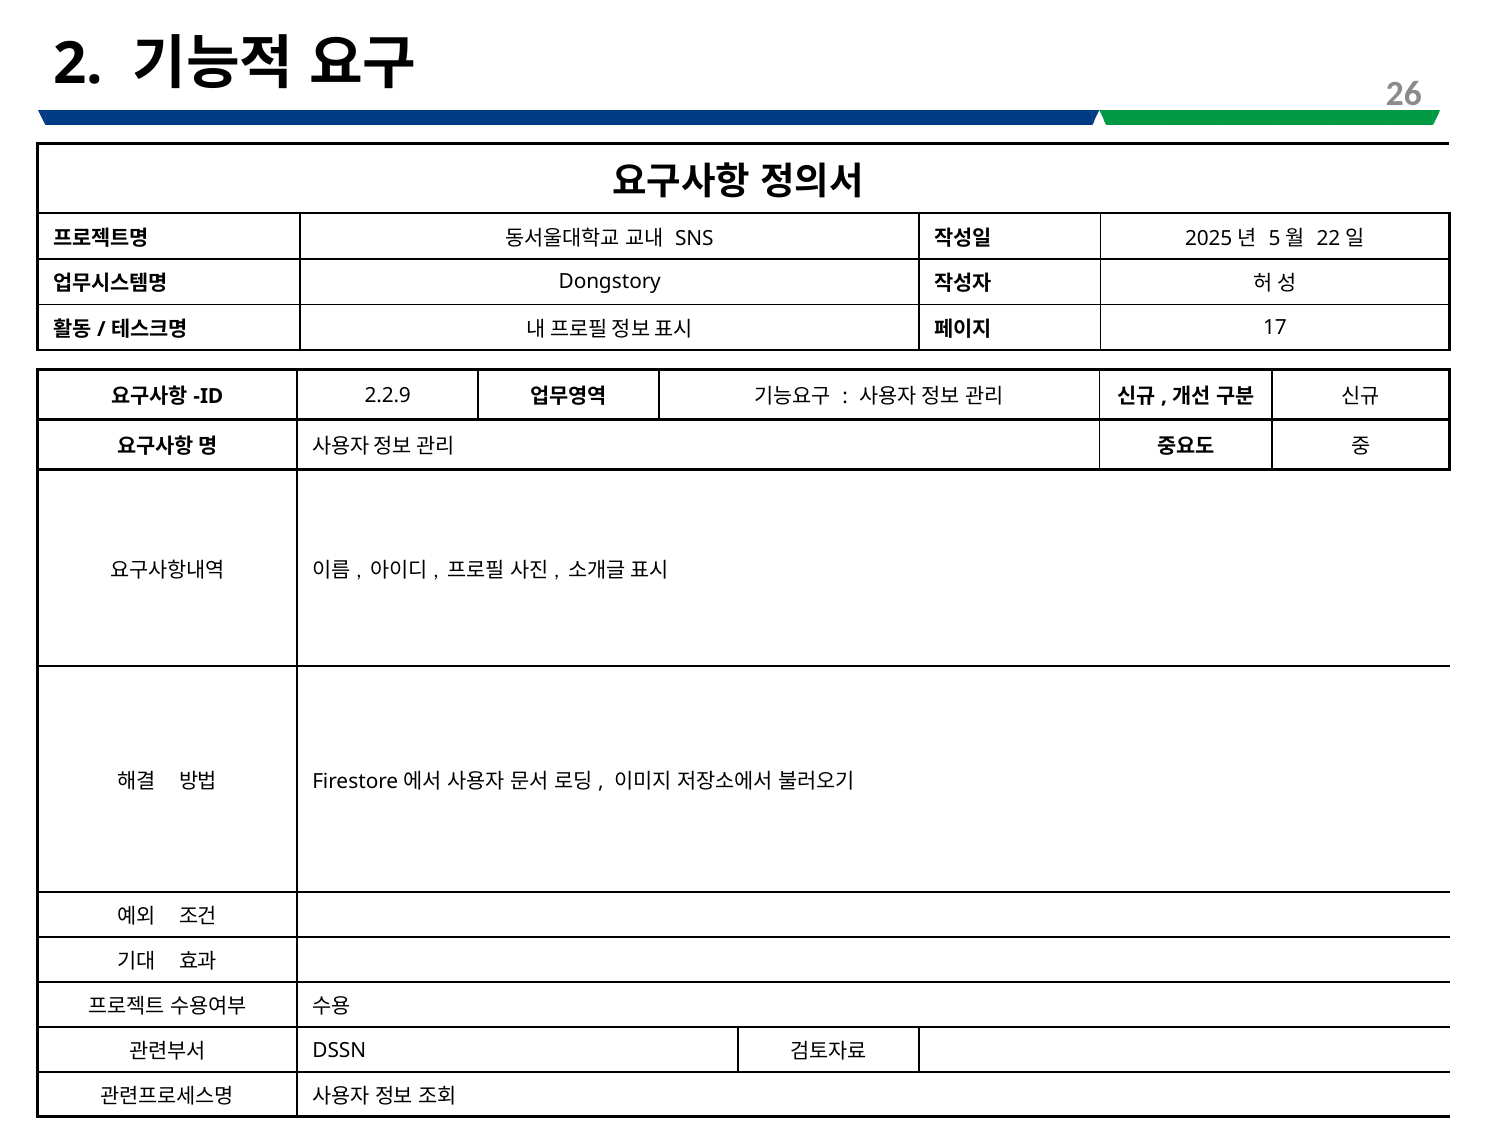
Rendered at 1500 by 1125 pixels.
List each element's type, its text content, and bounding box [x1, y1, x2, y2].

table_cell 요구사항 명 [39, 421, 296, 468]
table_cell 업무시스템명 [39, 260, 299, 304]
table_cell 페이지 [920, 305, 1100, 349]
table_cell 2025년 5월 22일 [1101, 214, 1448, 258]
table_cell 활동/테스크명 [39, 305, 299, 349]
table_cell 이름, 아이디, 프로필 사진, 소개글 표시 [298, 471, 1450, 665]
table_cell [920, 1028, 1450, 1071]
table_cell 해결 방법 [39, 667, 296, 891]
table_cell [298, 893, 1450, 936]
table_cell 동서울대학교 교내 SNS [301, 214, 918, 258]
table_cell 작성자 [920, 260, 1100, 304]
table_header 신규,개선 구분 [1100, 371, 1271, 418]
table_cell 검토자료 [739, 1028, 918, 1071]
table_cell 17 [1101, 305, 1448, 349]
table_cell 사용자 정보 조회 [298, 1073, 1450, 1115]
table_cell 관련프로세스명 [39, 1073, 296, 1115]
title 2. 기능적 요구 [38, 31, 843, 97]
table_cell Dongstory [301, 260, 918, 304]
table_header 2.2.9 [298, 371, 477, 418]
table_cell 작성일 [920, 214, 1100, 258]
table_cell 요구사항내역 [39, 471, 296, 665]
slide_number 26 [1193, 61, 1437, 121]
table_header 업무영역 [479, 371, 658, 418]
table_header 요구사항 정의서 [39, 145, 1449, 212]
table_header 신규 [1273, 371, 1448, 418]
table_cell [298, 938, 1450, 981]
table_cell 중요도 [1100, 421, 1271, 468]
table_cell 기대 효과 [39, 938, 296, 981]
table_cell 중 [1273, 421, 1448, 468]
picture [38, 110, 1440, 125]
table_cell Firestore에서 사용자 문서 로딩, 이미지 저장소에서 불러오기 [298, 667, 1450, 891]
table_header 기능요구 : 사용자 정보 관리 [660, 371, 1099, 418]
table_cell DSSN [298, 1028, 737, 1071]
table_cell 수용 [298, 983, 1450, 1026]
table_header 요구사항-ID [39, 371, 296, 418]
table_cell 허 성 [1101, 260, 1448, 304]
table_cell 내 프로필 정보 표시 [301, 305, 918, 349]
table_cell 프로젝트명 [39, 214, 299, 258]
table_cell 프로젝트 수용여부 [39, 983, 296, 1026]
table_cell 예외 조건 [39, 893, 296, 936]
table_cell 관련부서 [39, 1028, 296, 1071]
table_cell 사용자 정보 관리 [298, 421, 1099, 468]
